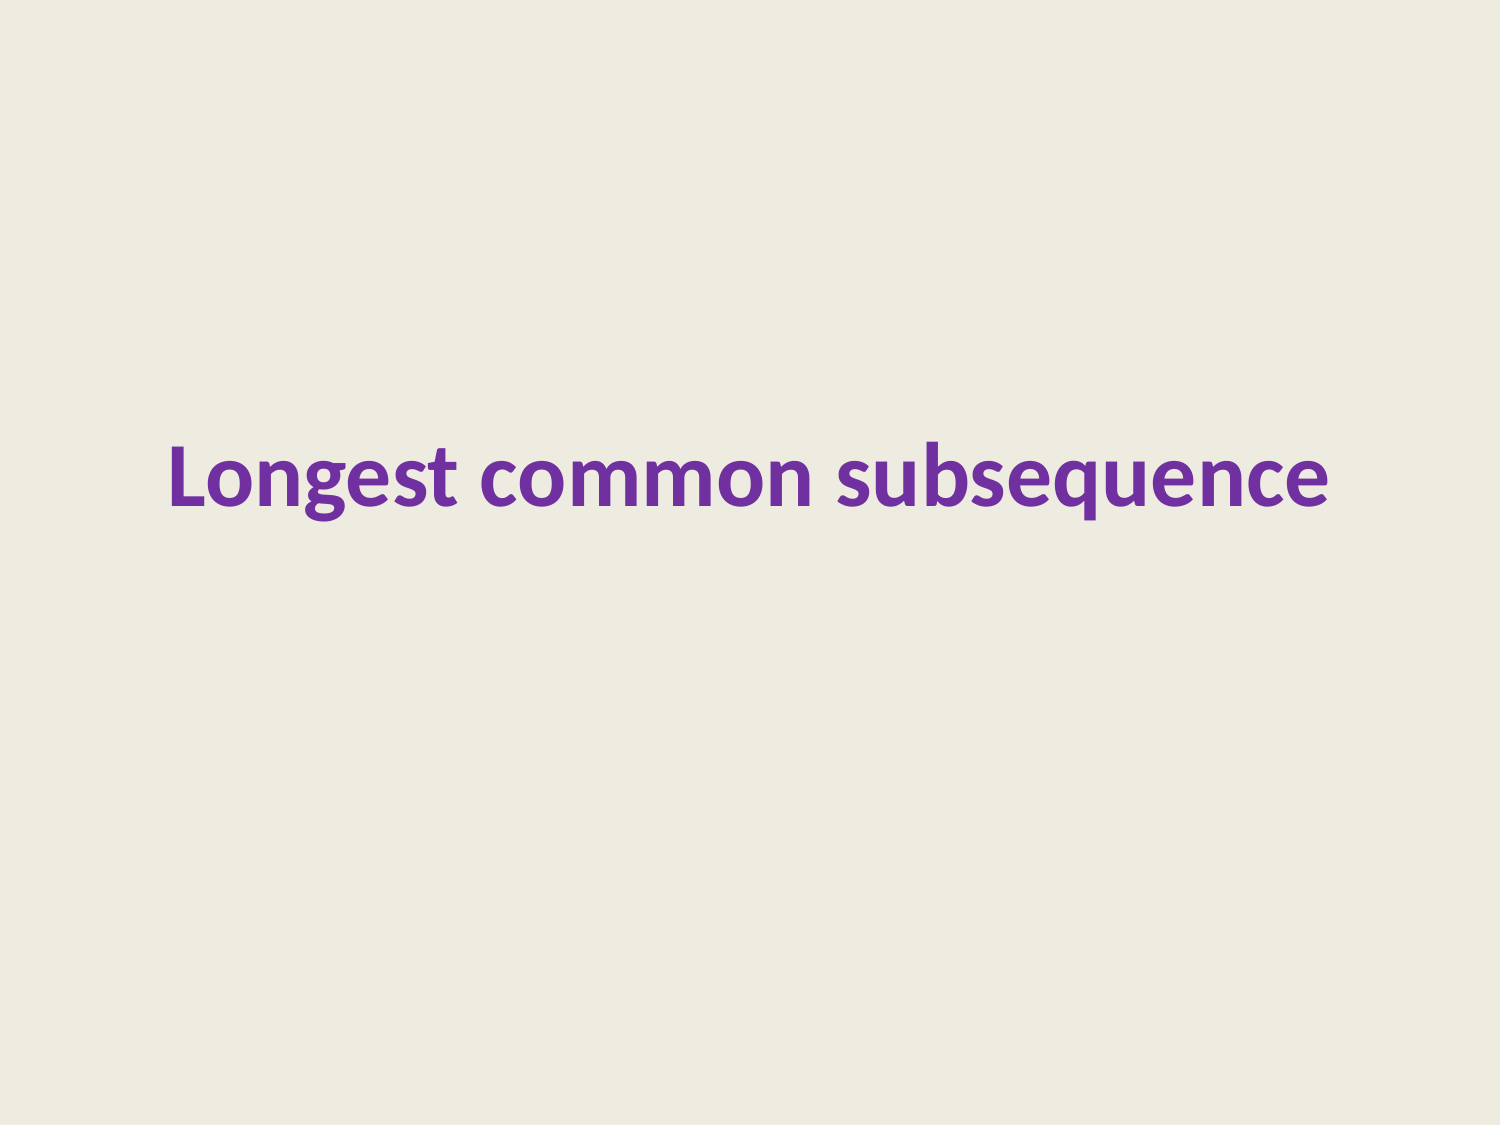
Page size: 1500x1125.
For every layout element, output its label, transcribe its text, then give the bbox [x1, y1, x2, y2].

title Longest common subsequence [112, 349, 1388, 591]
